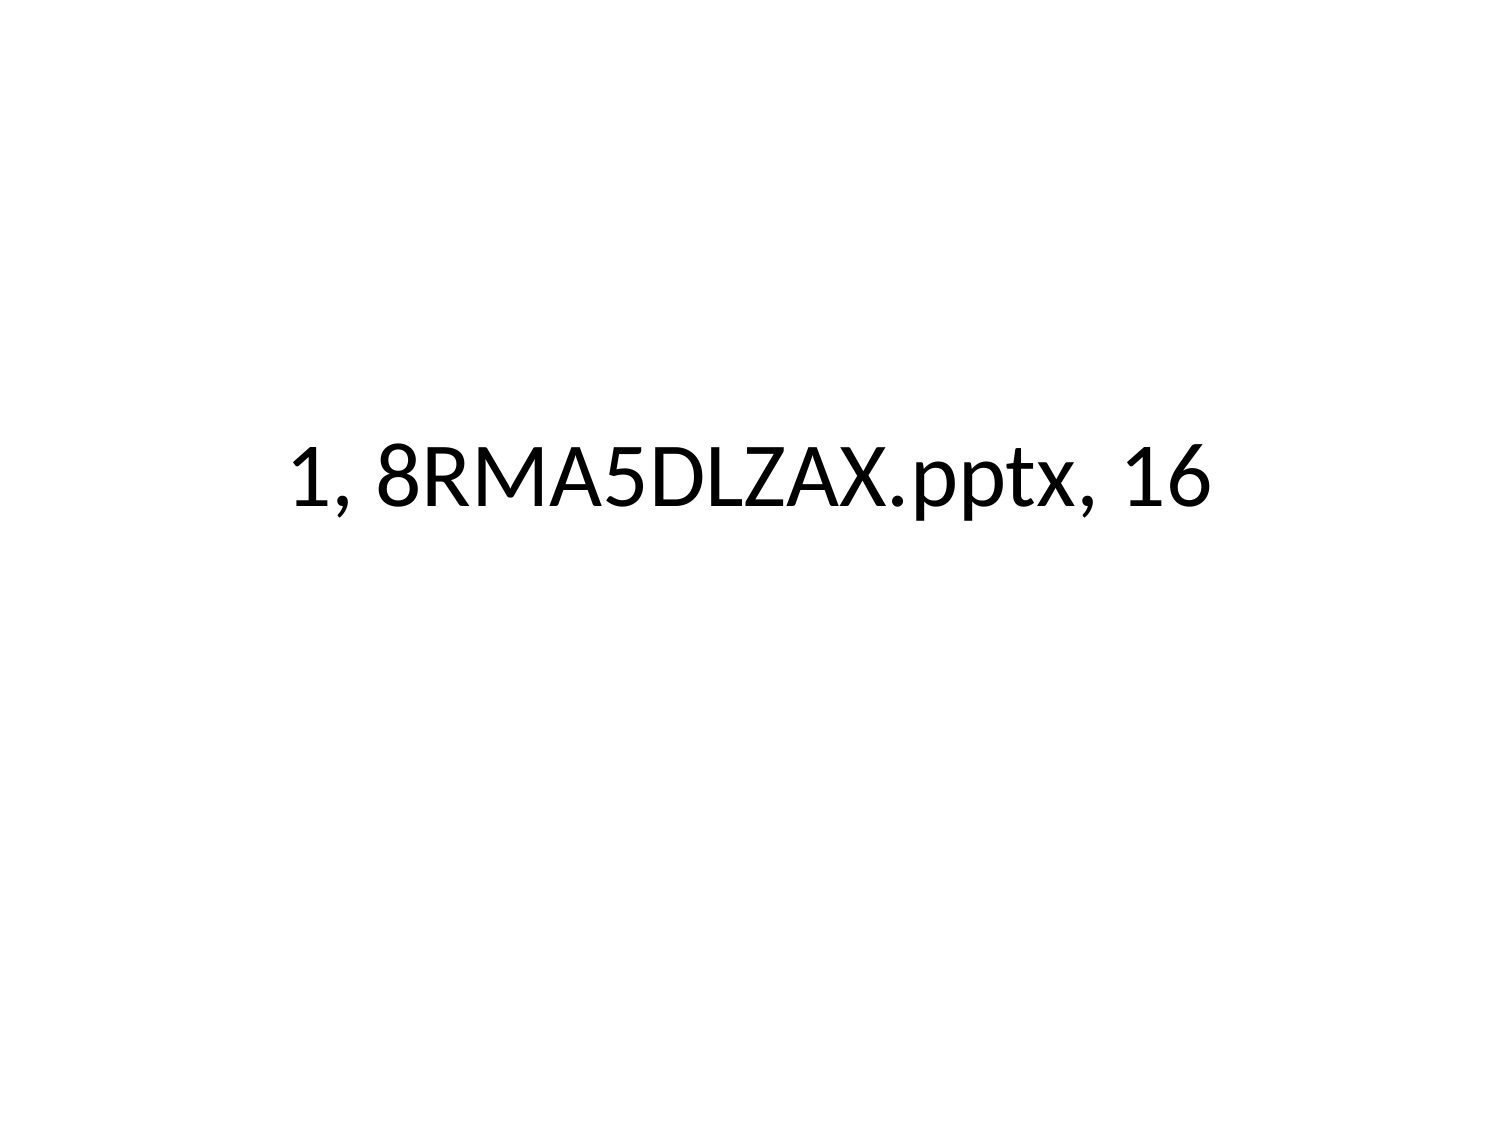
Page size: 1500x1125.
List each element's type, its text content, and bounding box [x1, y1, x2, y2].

title 1, 8RMA5DLZAX.pptx, 16 [112, 349, 1388, 591]
